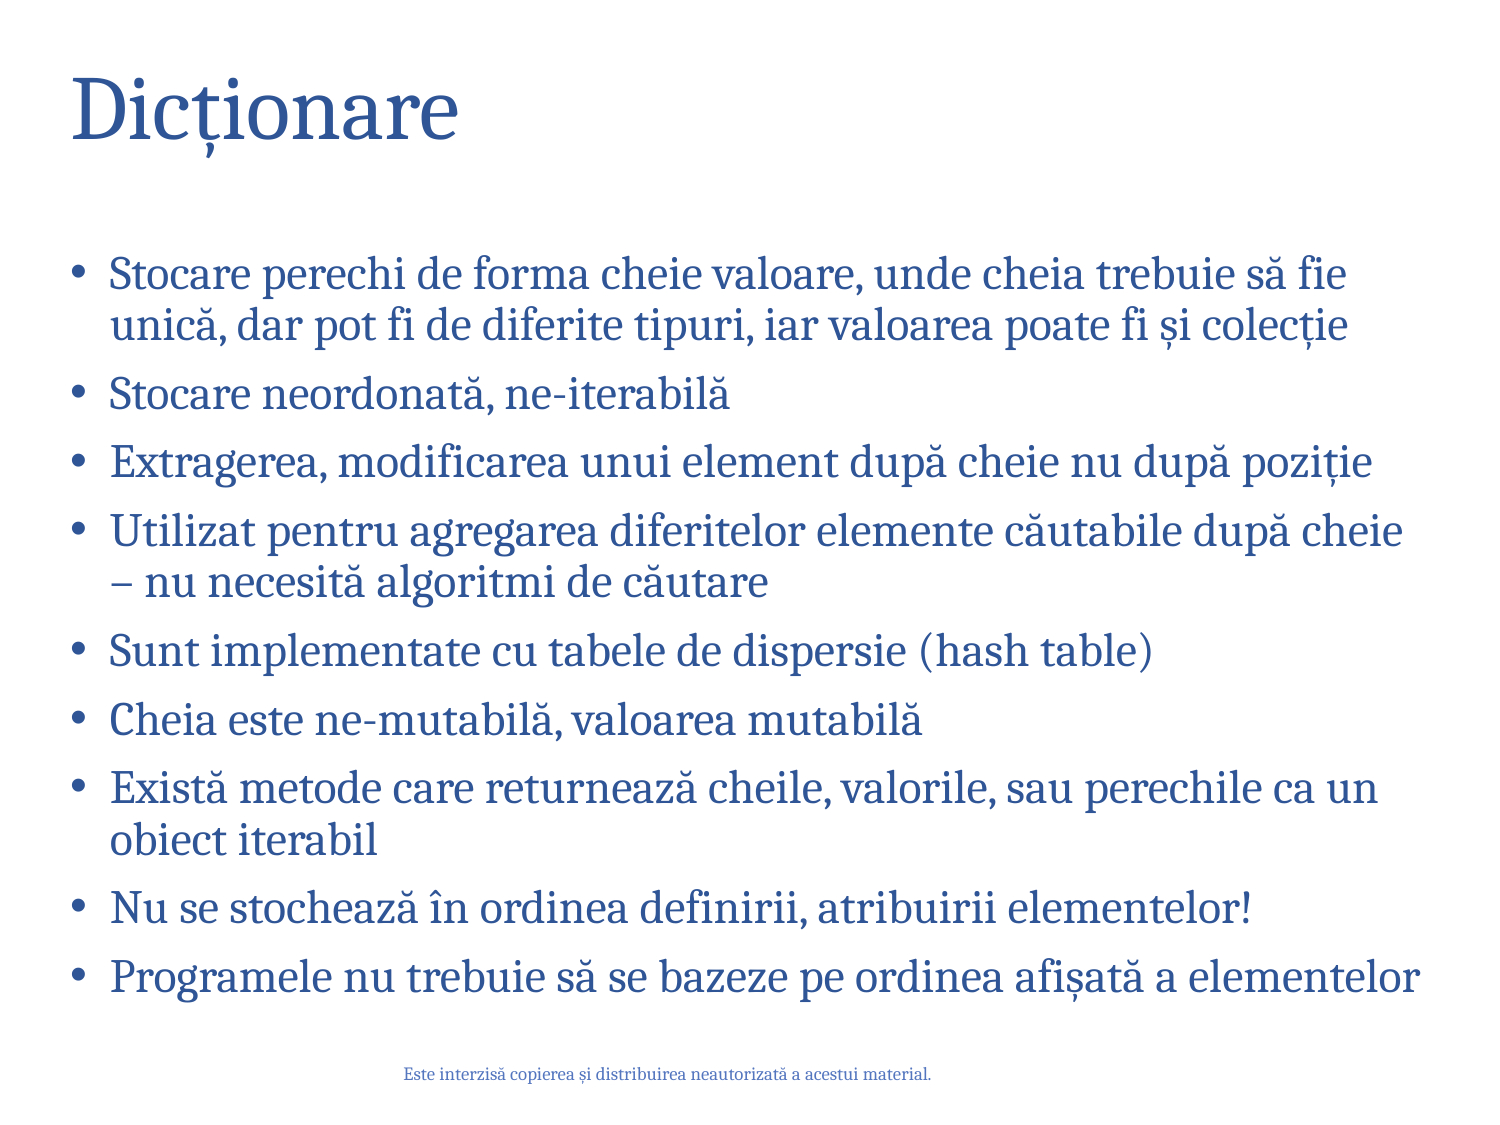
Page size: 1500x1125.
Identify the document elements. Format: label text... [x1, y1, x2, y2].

title Dicționare [55, 22, 1443, 197]
list Stocare perechi de forma cheie valoare, unde cheia trebuie să fie unică, dar pot fi de diferite tipuri, iar valoarea poate fi și colecție Stocare neordonată, ne-iterabilă Extragerea, modificarea unui element după cheie nu după poziție Utilizat pentru agregarea diferitelor elemente căutabile după cheie – nu necesită algoritmi de căutare Sunt implementate cu tabele de dispersie (hash table) Cheia este ne-mutabilă, valoarea mutabilă Există metode care returnează cheile, valorile, sau perechile ca un obiect iterabil Nu se stochează în ordinea definirii, atribuirii elementelor! Programele nu trebuie să se bazeze pe ordinea afișată a elementelor [55, 240, 1443, 1024]
